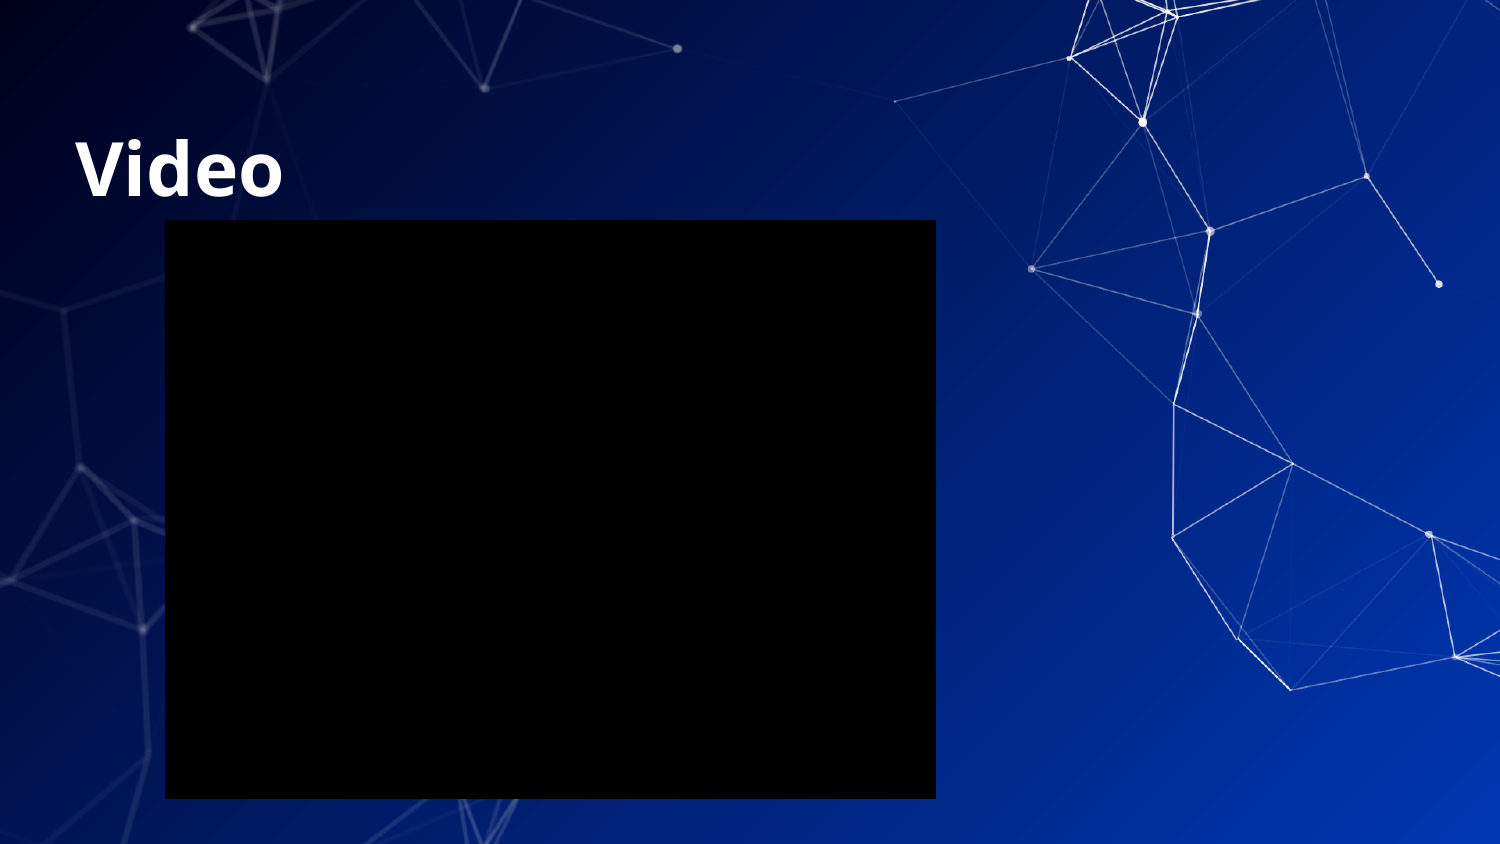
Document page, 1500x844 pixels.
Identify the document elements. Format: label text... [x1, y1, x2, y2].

picture [0, 0, 1500, 844]
title Video [75, 71, 1064, 212]
